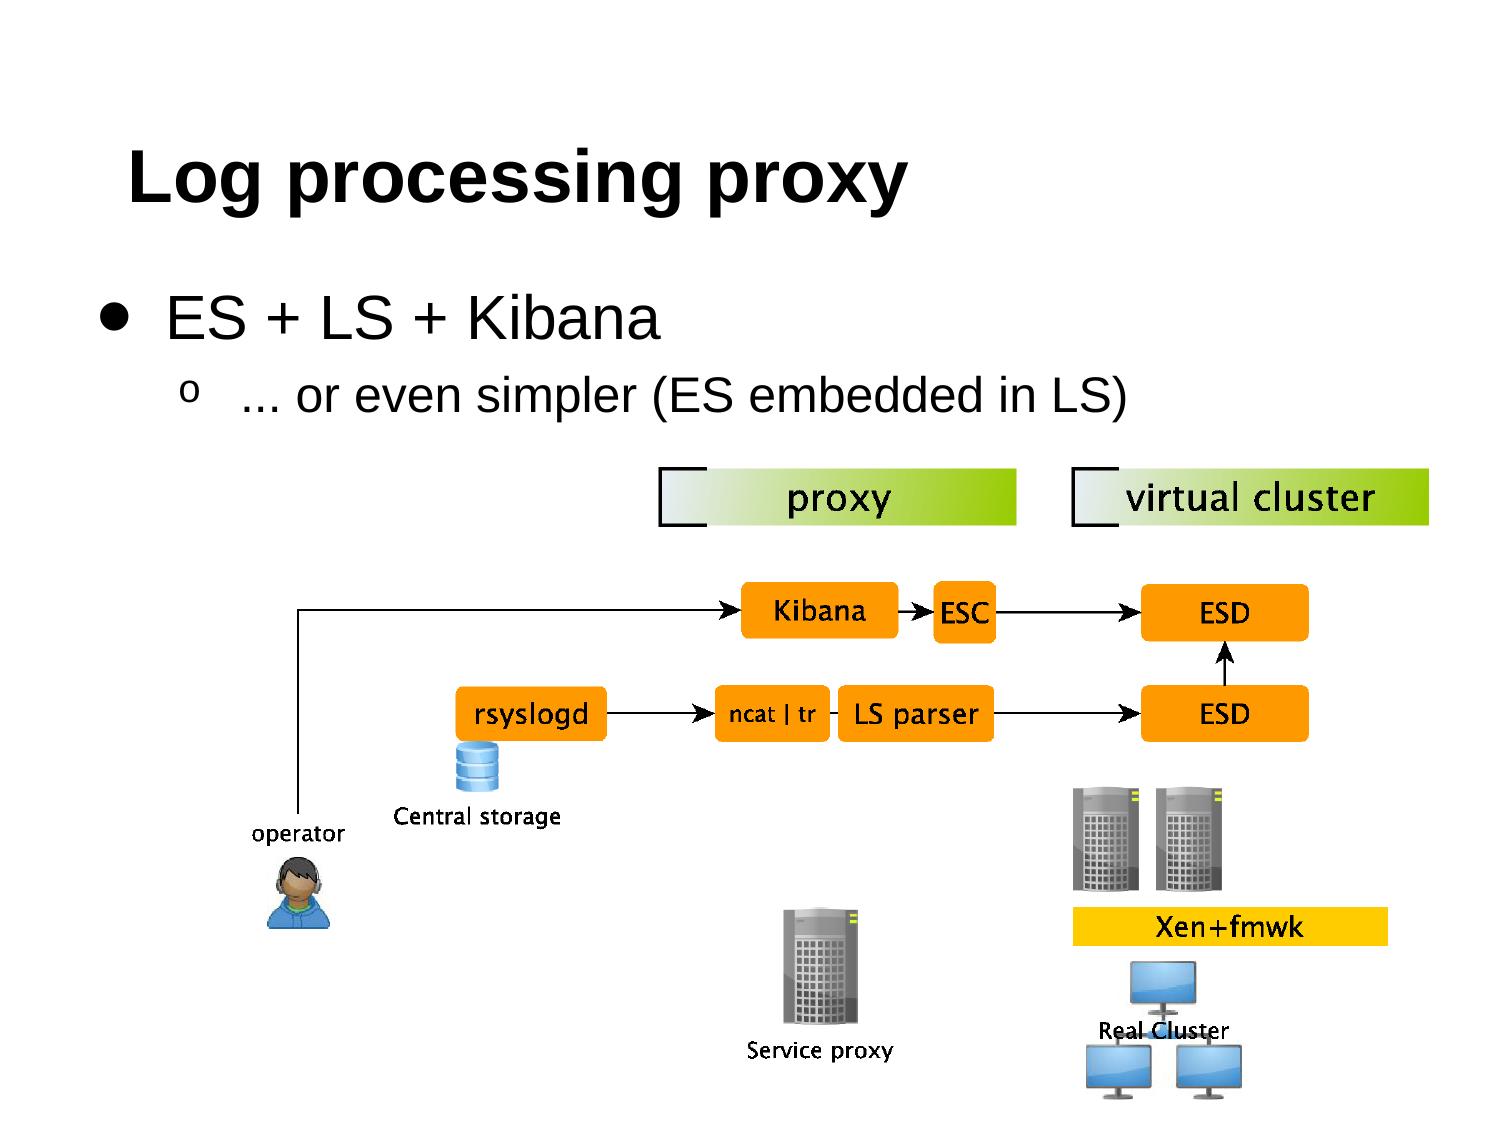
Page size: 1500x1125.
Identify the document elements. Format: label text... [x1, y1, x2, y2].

list ES + LS + Kibana ... or even simpler (ES embedded in LS) [75, 262, 1425, 1078]
picture [243, 458, 1449, 1125]
title Log processing proxy [75, 45, 1425, 233]
